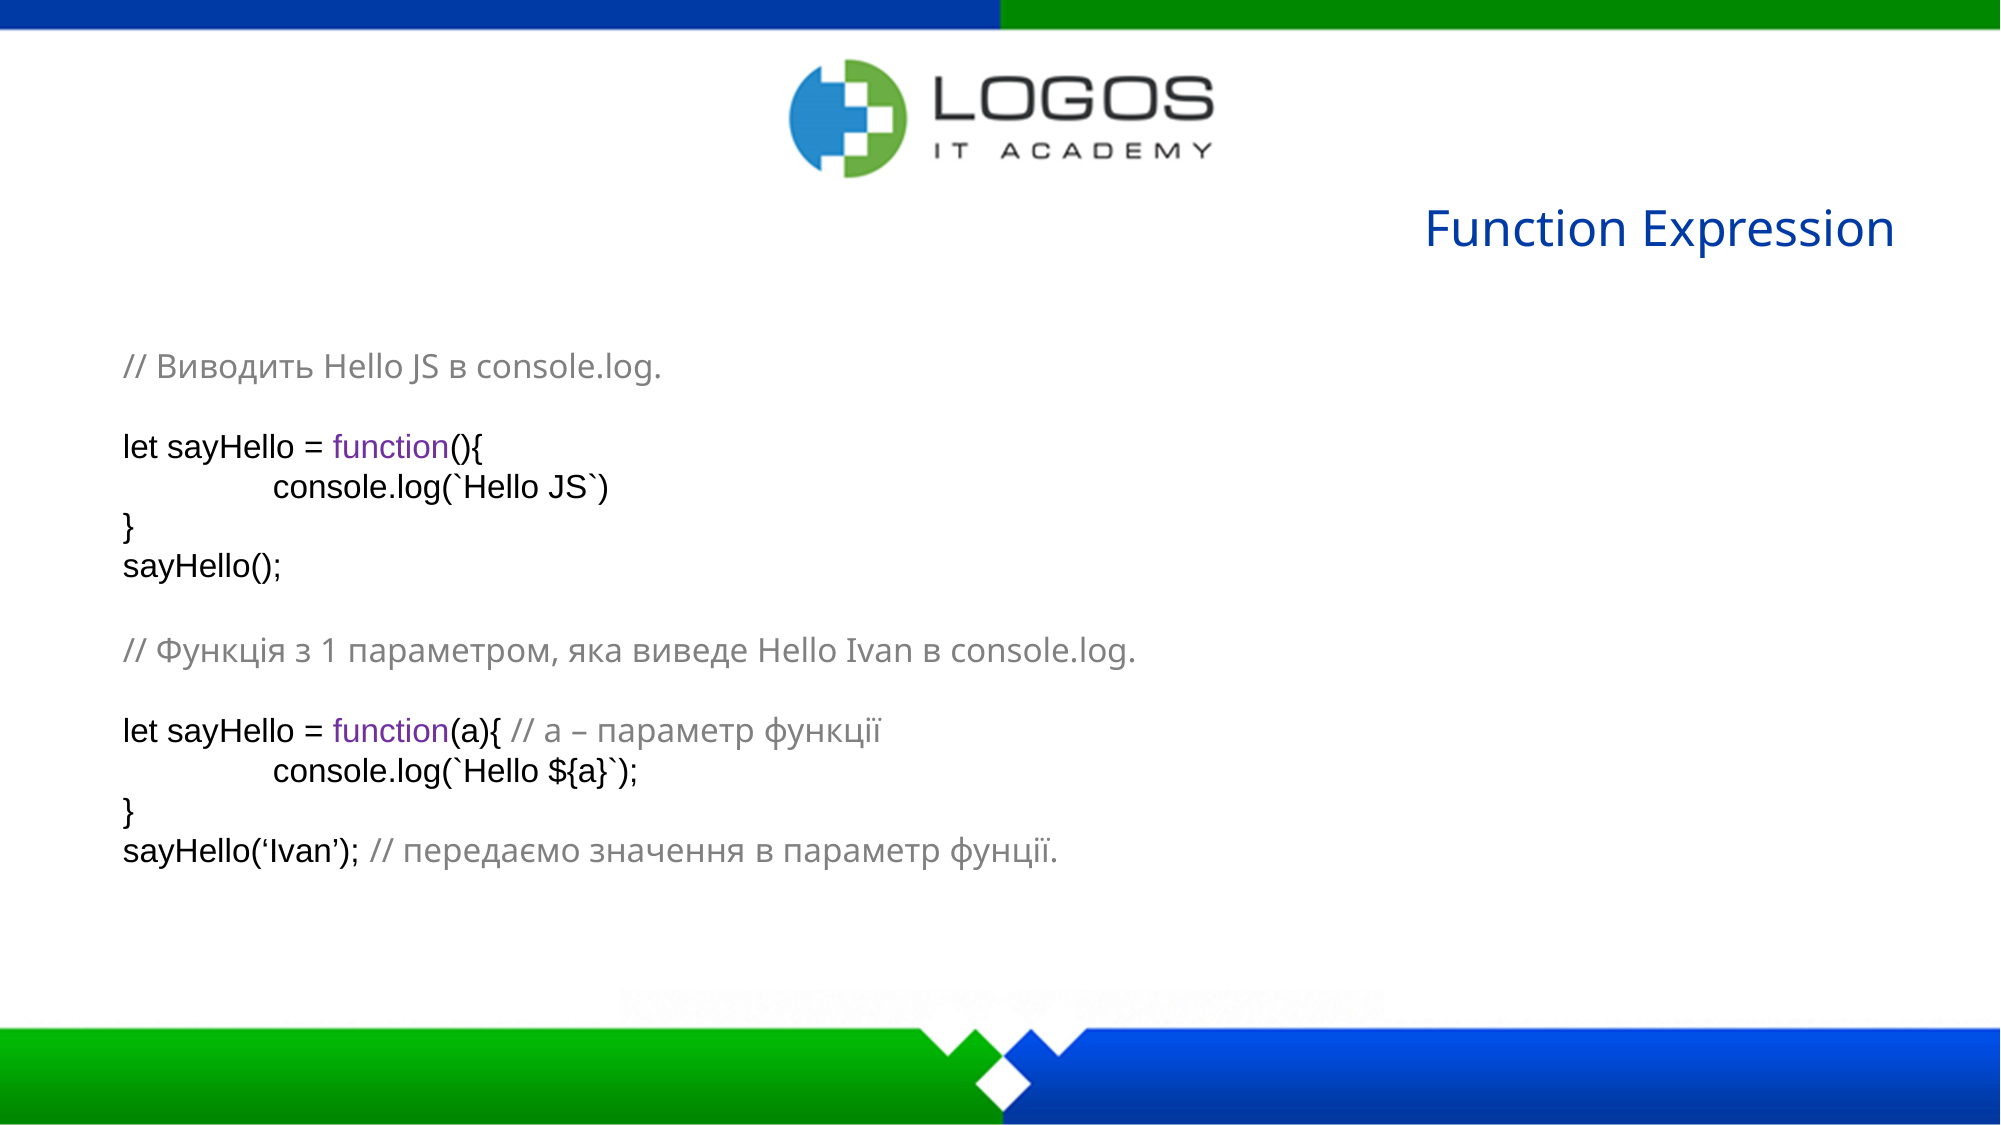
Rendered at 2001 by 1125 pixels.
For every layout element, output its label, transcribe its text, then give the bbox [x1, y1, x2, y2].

text_box // Виводить Hello JS в console.log. let sayHello = function(){ console.log(`Hello JS`) } sayHello(); // Функція з 1 параметром, яка виведе Hello Ivan в console.log. let sayHello = function(a){ // a – параметр функції console.log(`Hello ${a}`); } sayHello(‘Ivan’); // передаємо значення в параметр фунції. [108, 337, 1892, 922]
picture [0, 0, 2001, 1125]
text_box Function Expression [1381, 188, 1905, 264]
